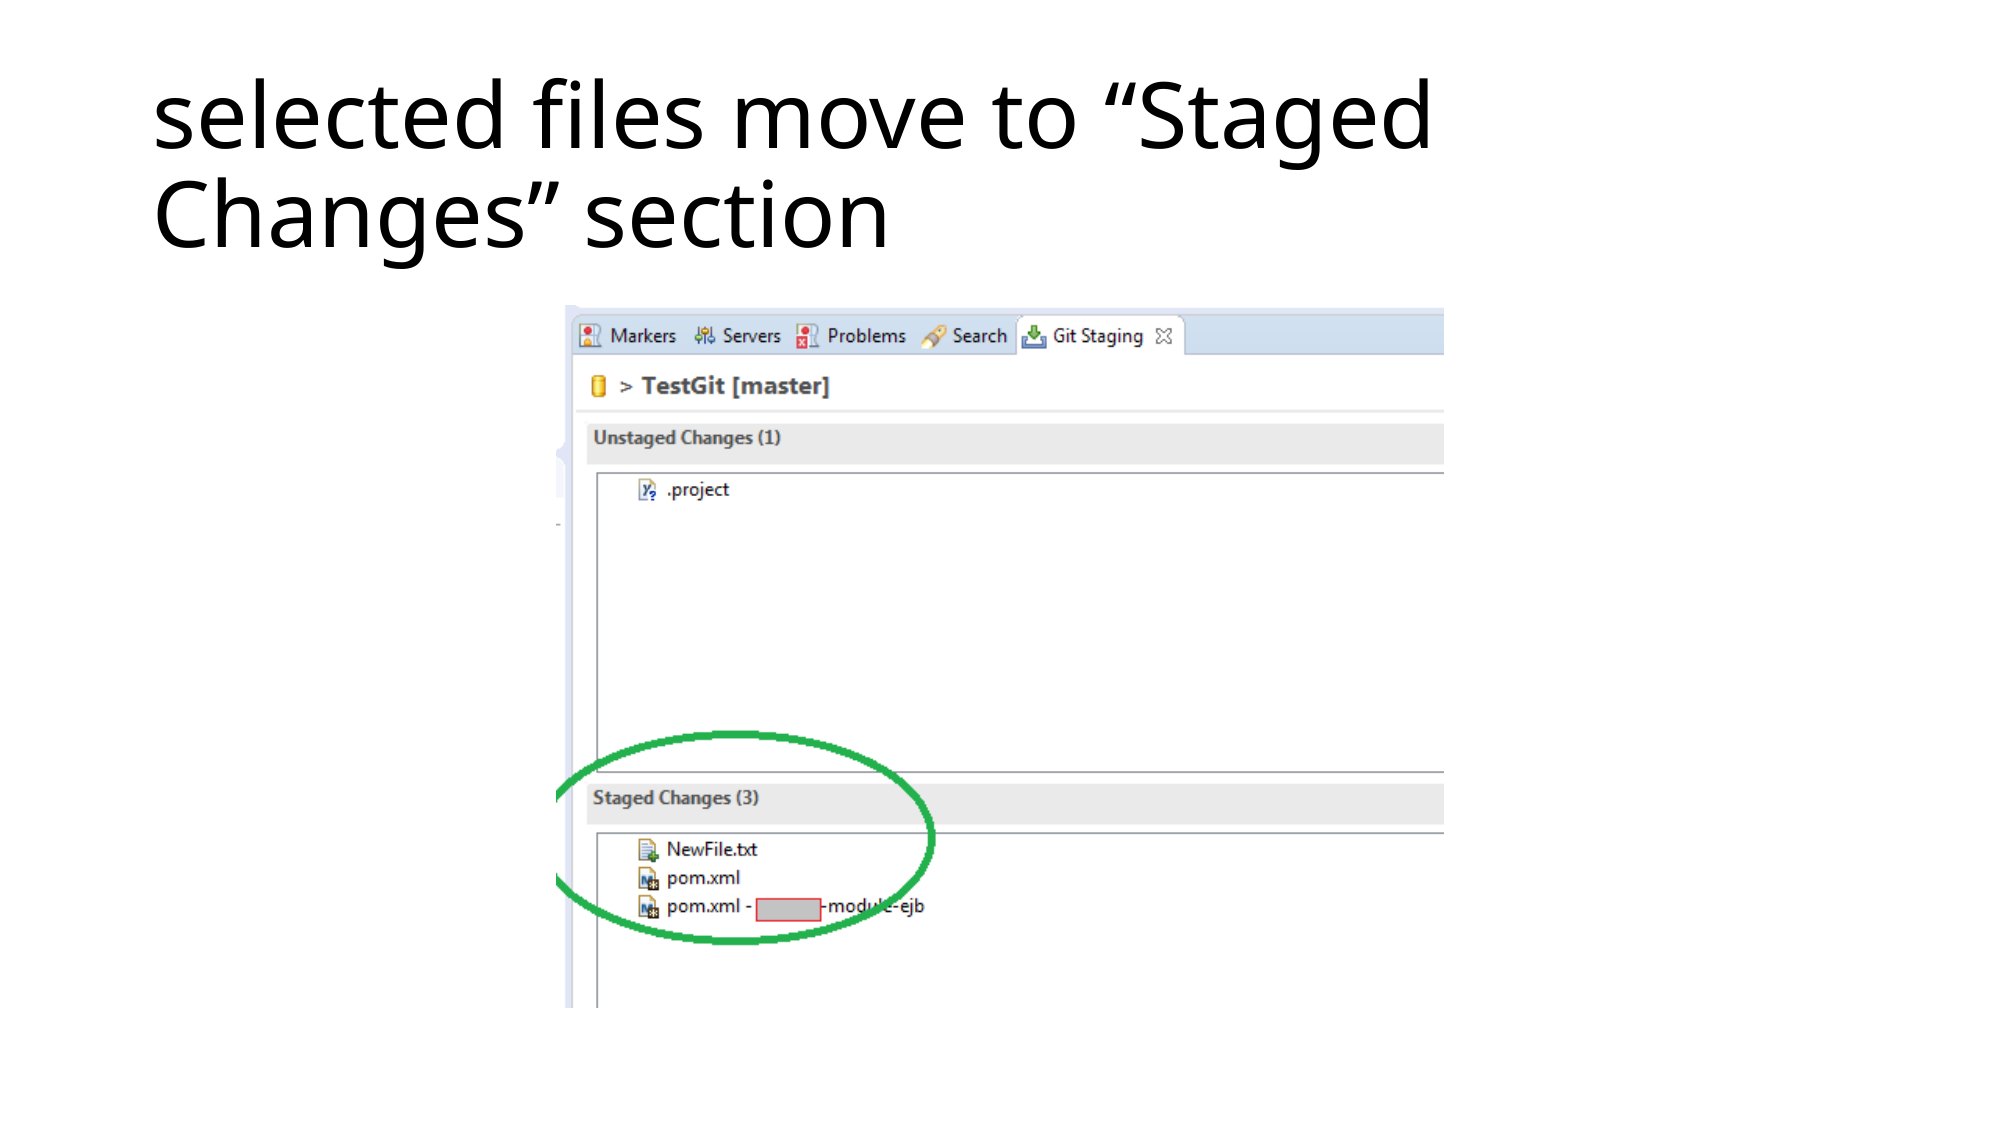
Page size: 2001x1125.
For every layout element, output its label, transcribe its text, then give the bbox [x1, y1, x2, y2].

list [556, 305, 1444, 1008]
title selected files move to “Staged Changes” section [137, 59, 1863, 278]
